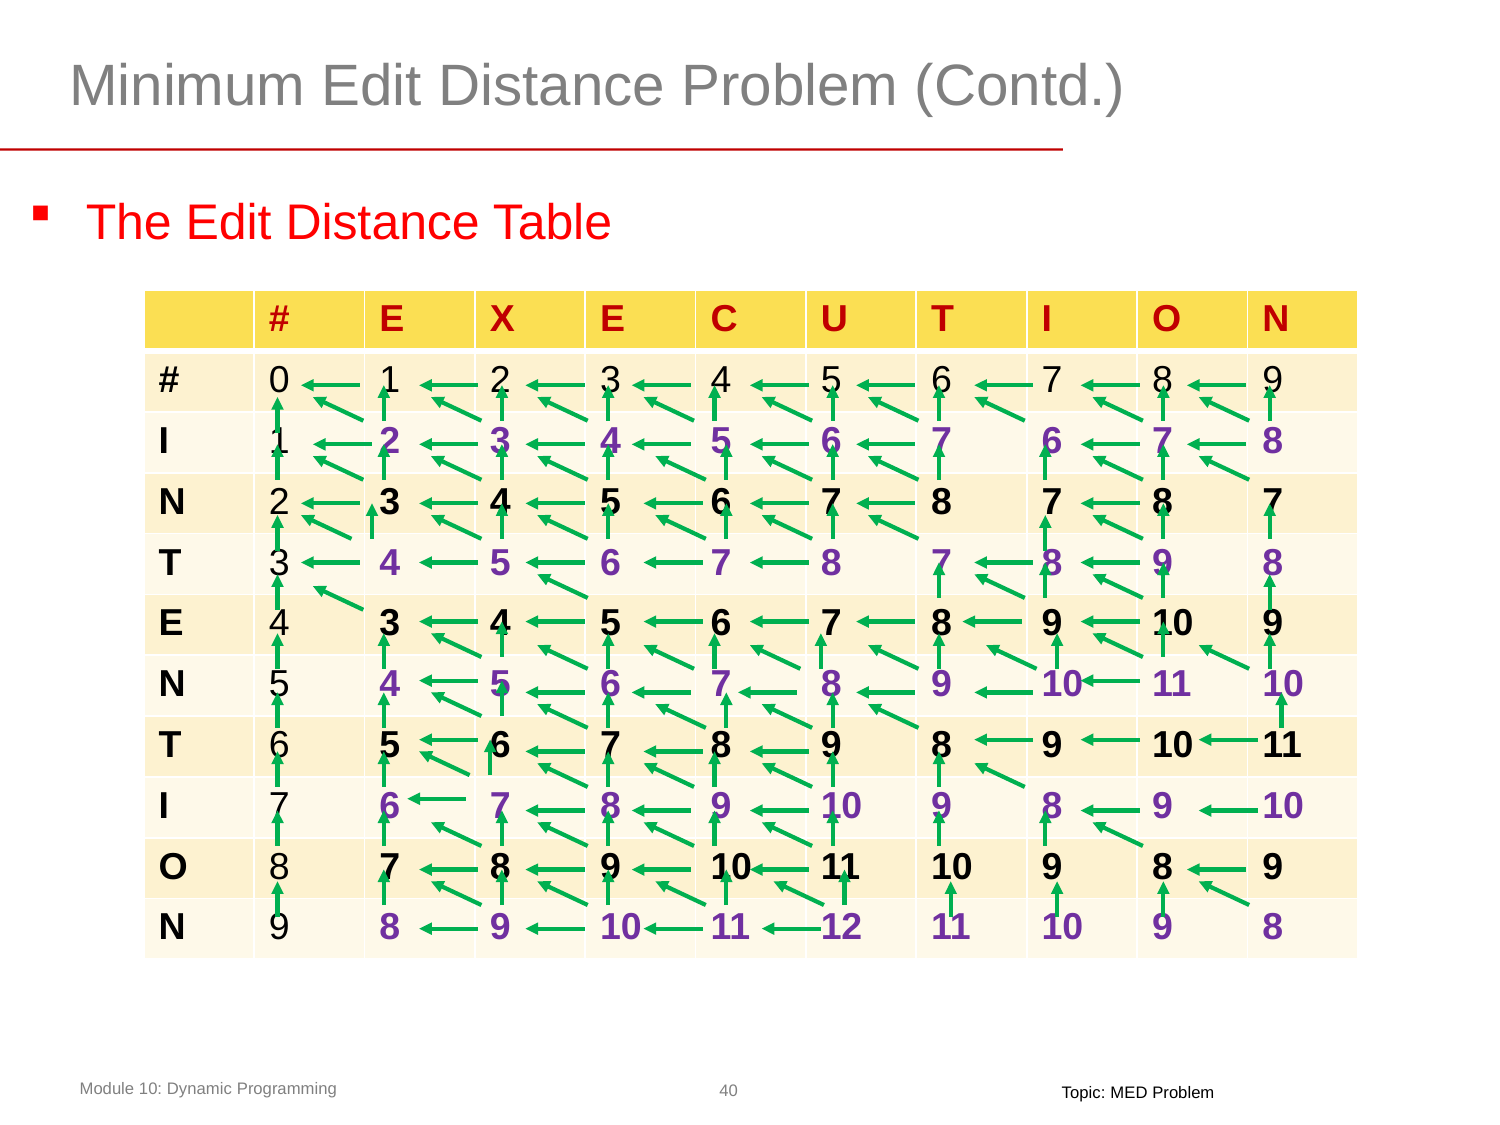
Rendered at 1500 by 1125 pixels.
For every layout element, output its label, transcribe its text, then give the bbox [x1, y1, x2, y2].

table_cell 3 [255, 534, 364, 594]
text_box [761, 762, 813, 788]
table_cell 3 [365, 595, 474, 654]
table_header [145, 291, 253, 348]
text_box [761, 822, 813, 847]
table_header N [1248, 291, 1357, 348]
table_cell 5 [807, 354, 915, 411]
table_cell 7 [365, 839, 474, 898]
table_cell 3 [476, 413, 584, 472]
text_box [430, 455, 482, 480]
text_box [1092, 633, 1144, 658]
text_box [1198, 644, 1250, 669]
table_cell 10 [807, 778, 915, 837]
table_cell 2 [255, 474, 364, 533]
table_cell 10 [1028, 656, 1136, 715]
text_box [867, 703, 919, 729]
table_cell 7 [1248, 474, 1357, 533]
table_cell 6 [586, 656, 695, 715]
table_cell O [145, 839, 253, 898]
table_cell 7 [696, 656, 805, 715]
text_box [537, 455, 588, 480]
table_cell 8 [1028, 778, 1136, 837]
table_cell 8 [807, 534, 915, 594]
table_cell 10 [1138, 717, 1247, 776]
table_cell 4 [365, 534, 474, 594]
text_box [761, 514, 813, 540]
table_cell 11 [807, 839, 915, 898]
table_cell 7 [476, 778, 584, 837]
table_cell 8 [1138, 839, 1247, 898]
table_header # [255, 291, 364, 348]
table_cell 5 [365, 717, 474, 776]
table_cell 2 [476, 354, 584, 411]
table_cell 9 [586, 839, 695, 898]
text_box The Edit Distance Table [29, 196, 1359, 244]
table_cell 7 [1028, 354, 1136, 411]
table_cell 9 [917, 656, 1026, 715]
table_cell 4 [696, 354, 805, 411]
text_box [655, 514, 707, 540]
table_cell 9 [807, 717, 915, 776]
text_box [761, 703, 813, 729]
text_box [1092, 514, 1144, 540]
text_box Topic: MED Problem [1046, 1082, 1230, 1108]
table_cell 8 [586, 778, 695, 837]
table_header I [1028, 291, 1136, 348]
table_cell 8 [255, 839, 364, 898]
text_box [430, 822, 482, 847]
table_cell 8 [1028, 534, 1136, 594]
table_cell 7 [1028, 474, 1136, 533]
table_cell I [145, 413, 253, 472]
table_cell 6 [696, 595, 805, 654]
table_cell 5 [696, 413, 805, 472]
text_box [537, 822, 588, 847]
table_cell 7 [1138, 413, 1247, 472]
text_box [761, 396, 813, 421]
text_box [430, 633, 482, 658]
table_cell 10 [1028, 899, 1136, 958]
table_cell 8 [917, 474, 1026, 533]
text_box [430, 514, 482, 540]
table_header U [807, 291, 915, 348]
table_cell 9 [1138, 899, 1247, 958]
table_cell 5 [255, 656, 364, 715]
table_cell 6 [696, 474, 805, 533]
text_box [1198, 396, 1250, 421]
table_cell 10 [586, 899, 695, 958]
table_cell 9 [1028, 839, 1136, 898]
table_cell 0 [255, 354, 364, 411]
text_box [1092, 822, 1144, 847]
table_cell 9 [476, 899, 584, 958]
table_cell 6 [807, 413, 915, 472]
table_cell 5 [586, 595, 695, 654]
table_cell 7 [917, 413, 1026, 472]
table_header E [586, 291, 695, 348]
table_cell 3 [586, 354, 695, 411]
table_cell 10 [1248, 656, 1357, 715]
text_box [867, 514, 919, 540]
table_cell 7 [255, 778, 364, 837]
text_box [761, 455, 813, 480]
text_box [1198, 881, 1250, 906]
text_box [537, 573, 588, 599]
title Minimum Edit Distance Problem (Contd.) [57, 41, 1173, 123]
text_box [643, 762, 695, 788]
table_header E [365, 291, 474, 348]
table_cell 4 [586, 413, 695, 472]
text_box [300, 514, 352, 540]
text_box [867, 644, 919, 669]
table_cell 11 [1248, 717, 1357, 776]
table_cell 10 [696, 839, 805, 898]
table_cell 10 [1248, 778, 1357, 837]
table_cell 9 [1248, 839, 1357, 898]
table_cell 9 [255, 899, 364, 958]
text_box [537, 762, 588, 788]
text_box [312, 455, 364, 480]
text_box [1092, 573, 1144, 599]
table_cell 8 [1138, 474, 1247, 533]
table_cell 8 [1248, 899, 1357, 958]
table_cell 10 [917, 839, 1026, 898]
table_cell E [145, 595, 253, 654]
table_cell 10 [1138, 595, 1247, 654]
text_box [867, 396, 919, 421]
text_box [867, 455, 919, 480]
table_cell T [145, 717, 253, 776]
table_cell # [145, 354, 253, 411]
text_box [655, 881, 707, 906]
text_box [985, 644, 1037, 669]
table_cell 8 [917, 595, 1026, 654]
table_cell 6 [1028, 413, 1136, 472]
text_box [537, 396, 588, 421]
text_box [537, 644, 588, 669]
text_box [974, 573, 1025, 599]
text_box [312, 585, 364, 610]
table_cell 4 [476, 474, 584, 533]
table_cell 11 [1138, 656, 1247, 715]
table_cell 8 [476, 839, 584, 898]
table_cell 4 [255, 595, 364, 654]
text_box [1092, 455, 1144, 480]
table_cell 9 [696, 778, 805, 837]
table_cell 6 [255, 717, 364, 776]
table_cell 8 [696, 717, 805, 776]
table_header X [476, 291, 584, 348]
table_cell 1 [365, 354, 474, 411]
table_cell 2 [365, 413, 474, 472]
table_cell 9 [1248, 354, 1357, 411]
table_cell 12 [807, 899, 915, 958]
table_cell 9 [917, 778, 1026, 837]
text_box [537, 881, 588, 906]
table_cell N [145, 656, 253, 715]
table_header T [917, 291, 1026, 348]
table_cell 9 [1138, 534, 1247, 594]
table_cell 8 [1248, 413, 1357, 472]
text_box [418, 751, 470, 776]
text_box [974, 762, 1025, 788]
table_cell 4 [476, 595, 584, 654]
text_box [430, 881, 482, 906]
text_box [537, 703, 588, 729]
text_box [1198, 455, 1250, 480]
table_cell T [145, 534, 253, 594]
table_cell 3 [365, 474, 474, 533]
table_cell N [145, 899, 253, 958]
table_cell 4 [365, 656, 474, 715]
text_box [643, 396, 695, 421]
table_cell 6 [586, 534, 695, 594]
table_cell 9 [1028, 717, 1136, 776]
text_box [974, 396, 1025, 421]
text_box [430, 396, 482, 421]
table_cell 1 [255, 413, 364, 472]
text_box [749, 644, 801, 669]
table_header C [696, 291, 805, 348]
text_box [430, 692, 482, 717]
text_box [773, 881, 825, 906]
table_cell 8 [807, 656, 915, 715]
table_cell 8 [1248, 534, 1357, 594]
table_cell 7 [807, 595, 915, 654]
table_cell 6 [476, 717, 584, 776]
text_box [643, 644, 695, 669]
table_cell 5 [586, 474, 695, 533]
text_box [537, 514, 588, 540]
table_cell 9 [1138, 778, 1247, 837]
table_cell 6 [365, 778, 474, 837]
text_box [643, 822, 695, 847]
table_cell 9 [1028, 595, 1136, 654]
table_header O [1138, 291, 1247, 348]
table_cell 7 [586, 717, 695, 776]
table_cell 9 [1248, 595, 1357, 654]
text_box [655, 703, 707, 729]
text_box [655, 455, 707, 480]
table_cell 5 [476, 656, 584, 715]
table_cell N [145, 474, 253, 533]
table_cell I [145, 778, 253, 837]
table_cell 6 [917, 354, 1026, 411]
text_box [1092, 396, 1144, 421]
table_cell 7 [917, 534, 1026, 594]
table_cell 11 [917, 899, 1026, 958]
table_cell 8 [917, 717, 1026, 776]
table_cell 7 [807, 474, 915, 533]
table_cell 5 [476, 534, 584, 594]
table_cell 8 [1138, 354, 1247, 411]
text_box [312, 396, 364, 421]
table_cell 8 [365, 899, 474, 958]
table_cell 11 [696, 899, 805, 958]
table_cell 7 [696, 534, 805, 594]
